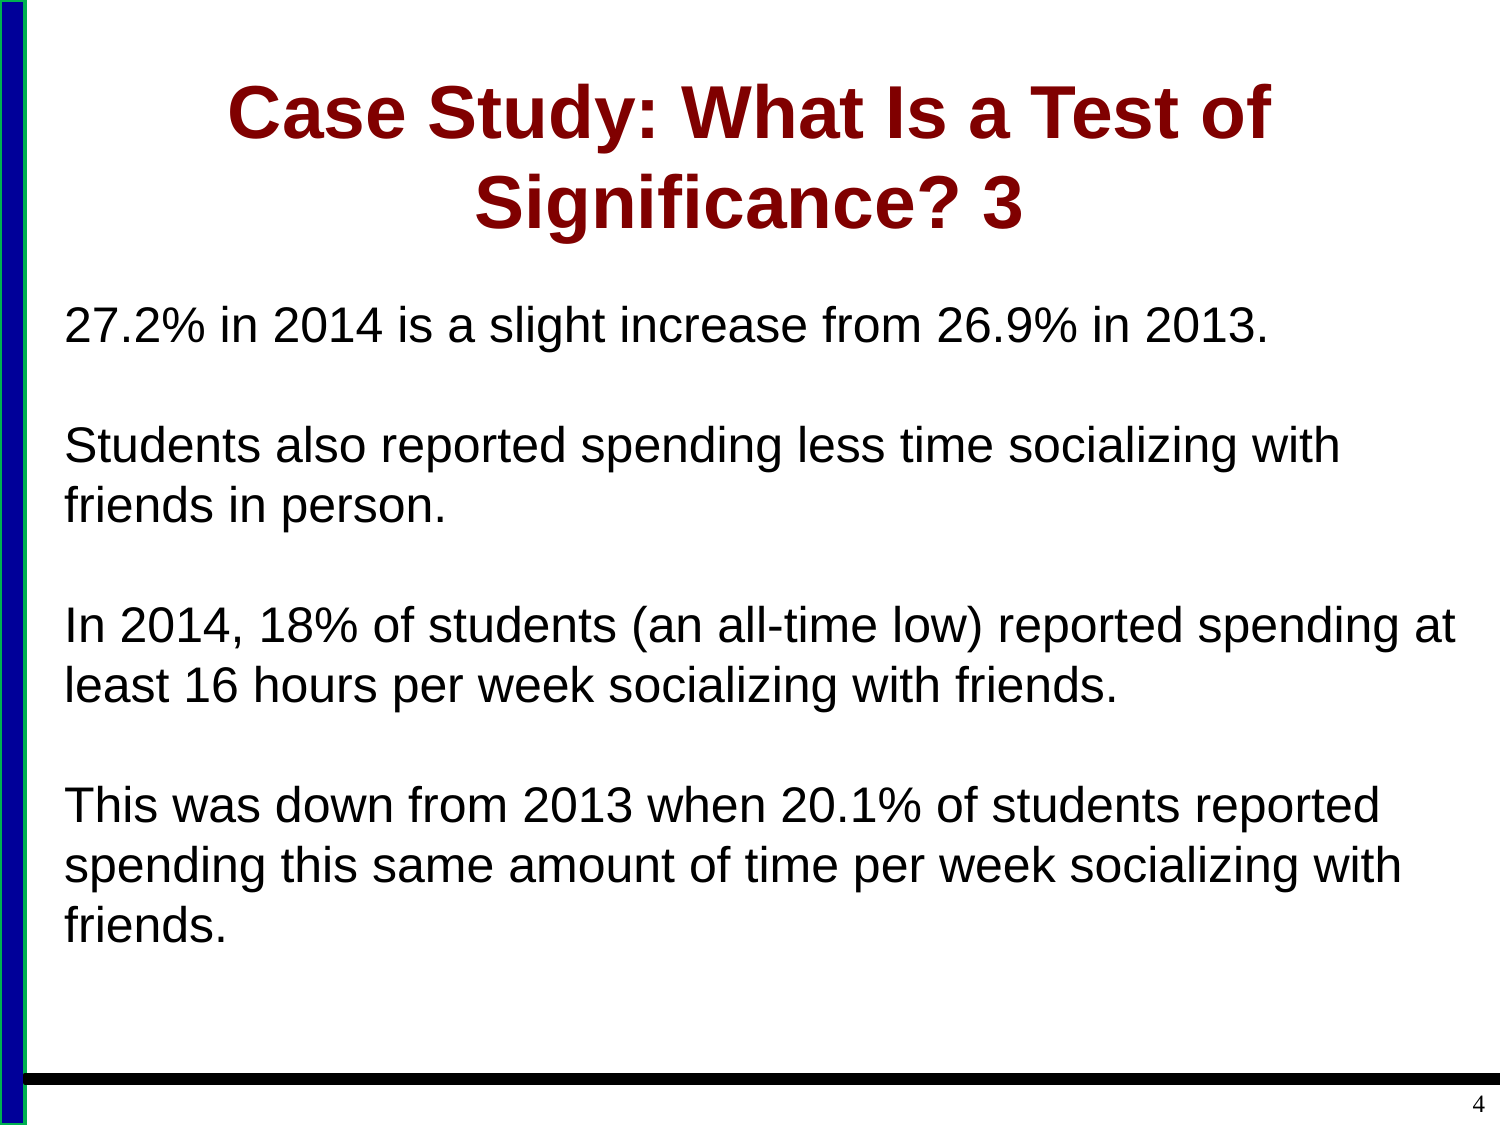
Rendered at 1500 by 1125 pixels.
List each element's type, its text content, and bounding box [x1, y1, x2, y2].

text_box 27.2% in 2014 is a slight increase from 26.9% in 2013. Students also reported spending less time socializing with friends in person. In 2014, 18% of students (an all-time low) reported spending at least 16 hours per week socializing with friends. This was down from 2013 when 20.1% of students reported spending this same amount of time per week socializing with friends. [49, 284, 1487, 960]
title Case Study: What Is a Test of Significance? 3 [74, 59, 1426, 248]
